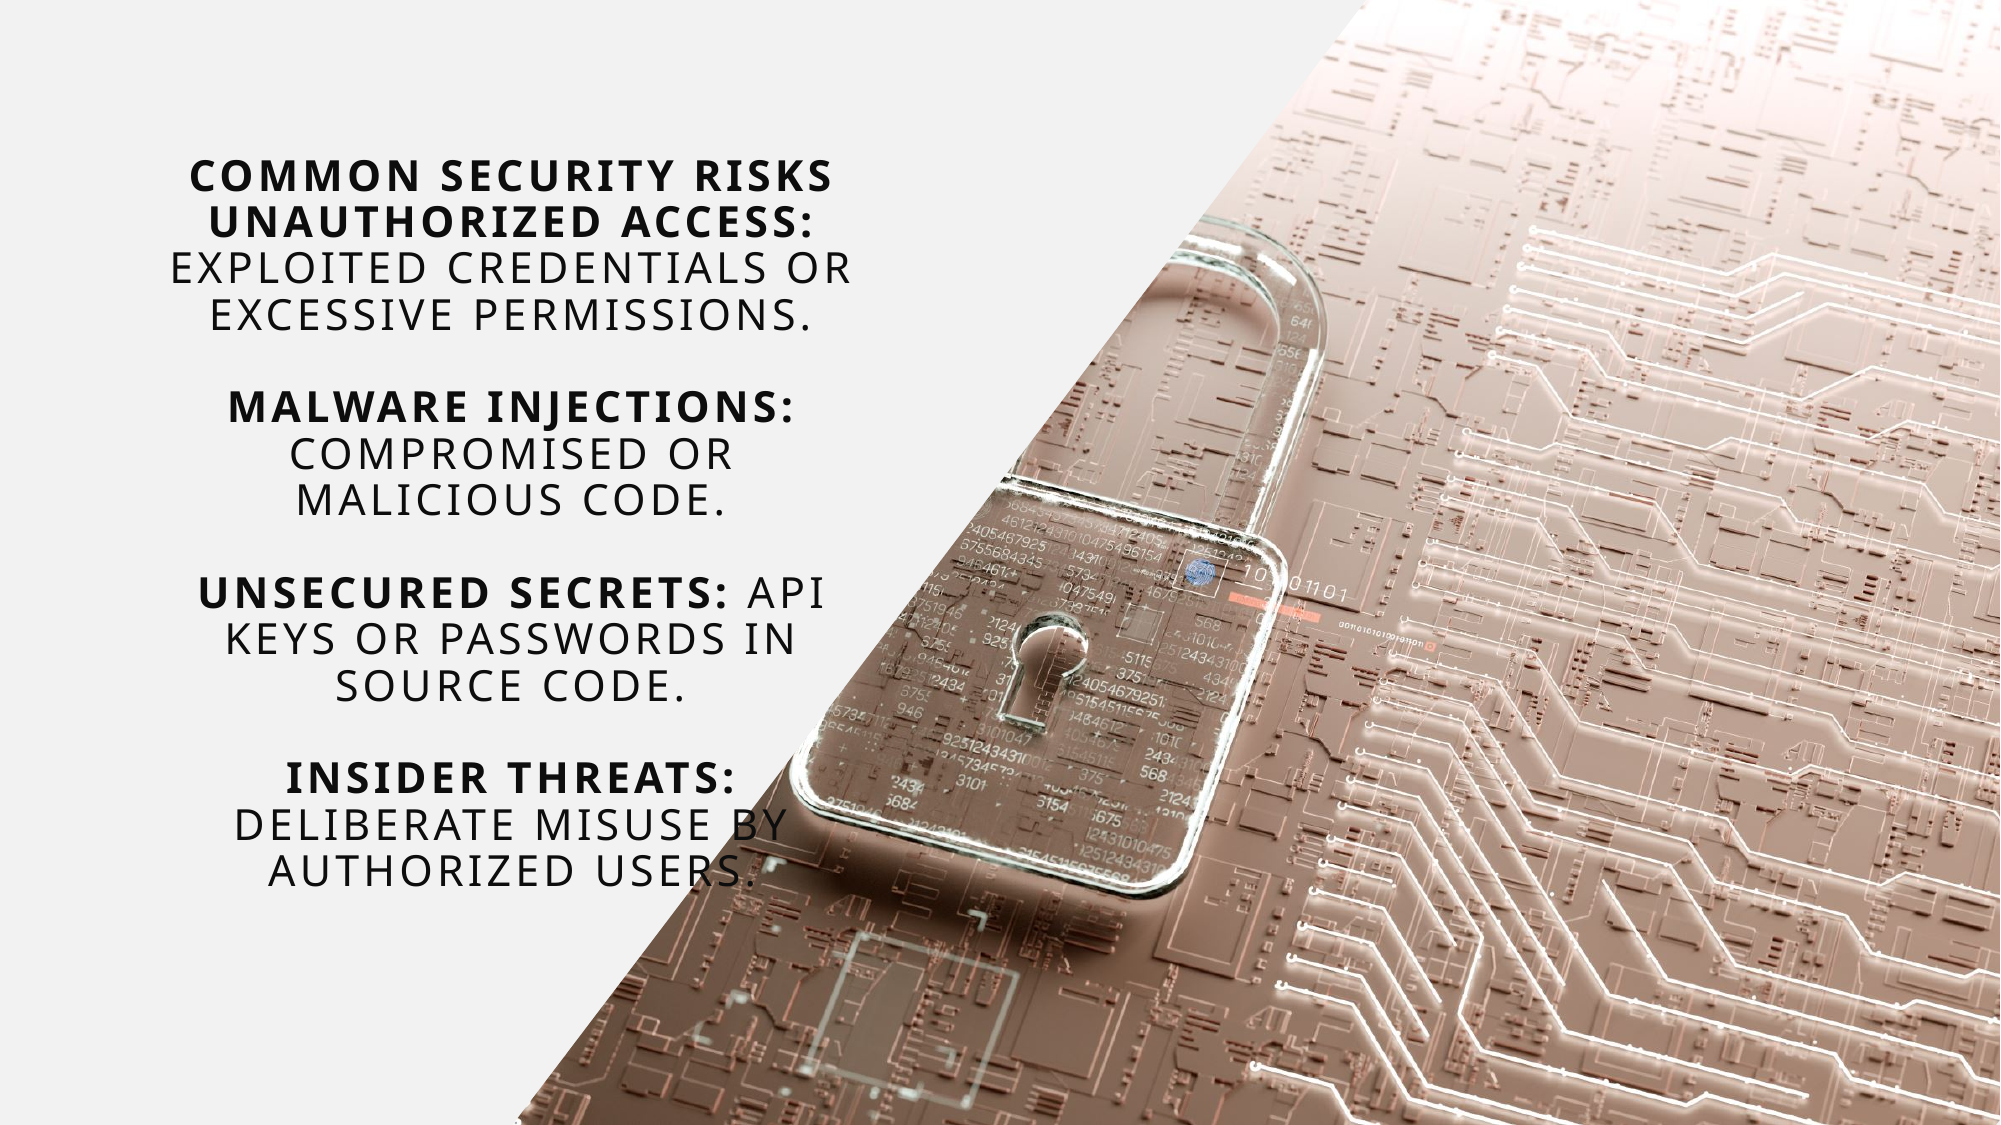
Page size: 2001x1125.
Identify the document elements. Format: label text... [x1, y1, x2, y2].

picture [512, 0, 2000, 1125]
title Common Security Risks Unauthorized Access: Exploited credentials or excessive permissions. Malware Injections: Compromised or malicious code. Unsecured Secrets: API keys or passwords in source code. Insider Threats: Deliberate misuse by authorized users. [153, 125, 505, 925]
